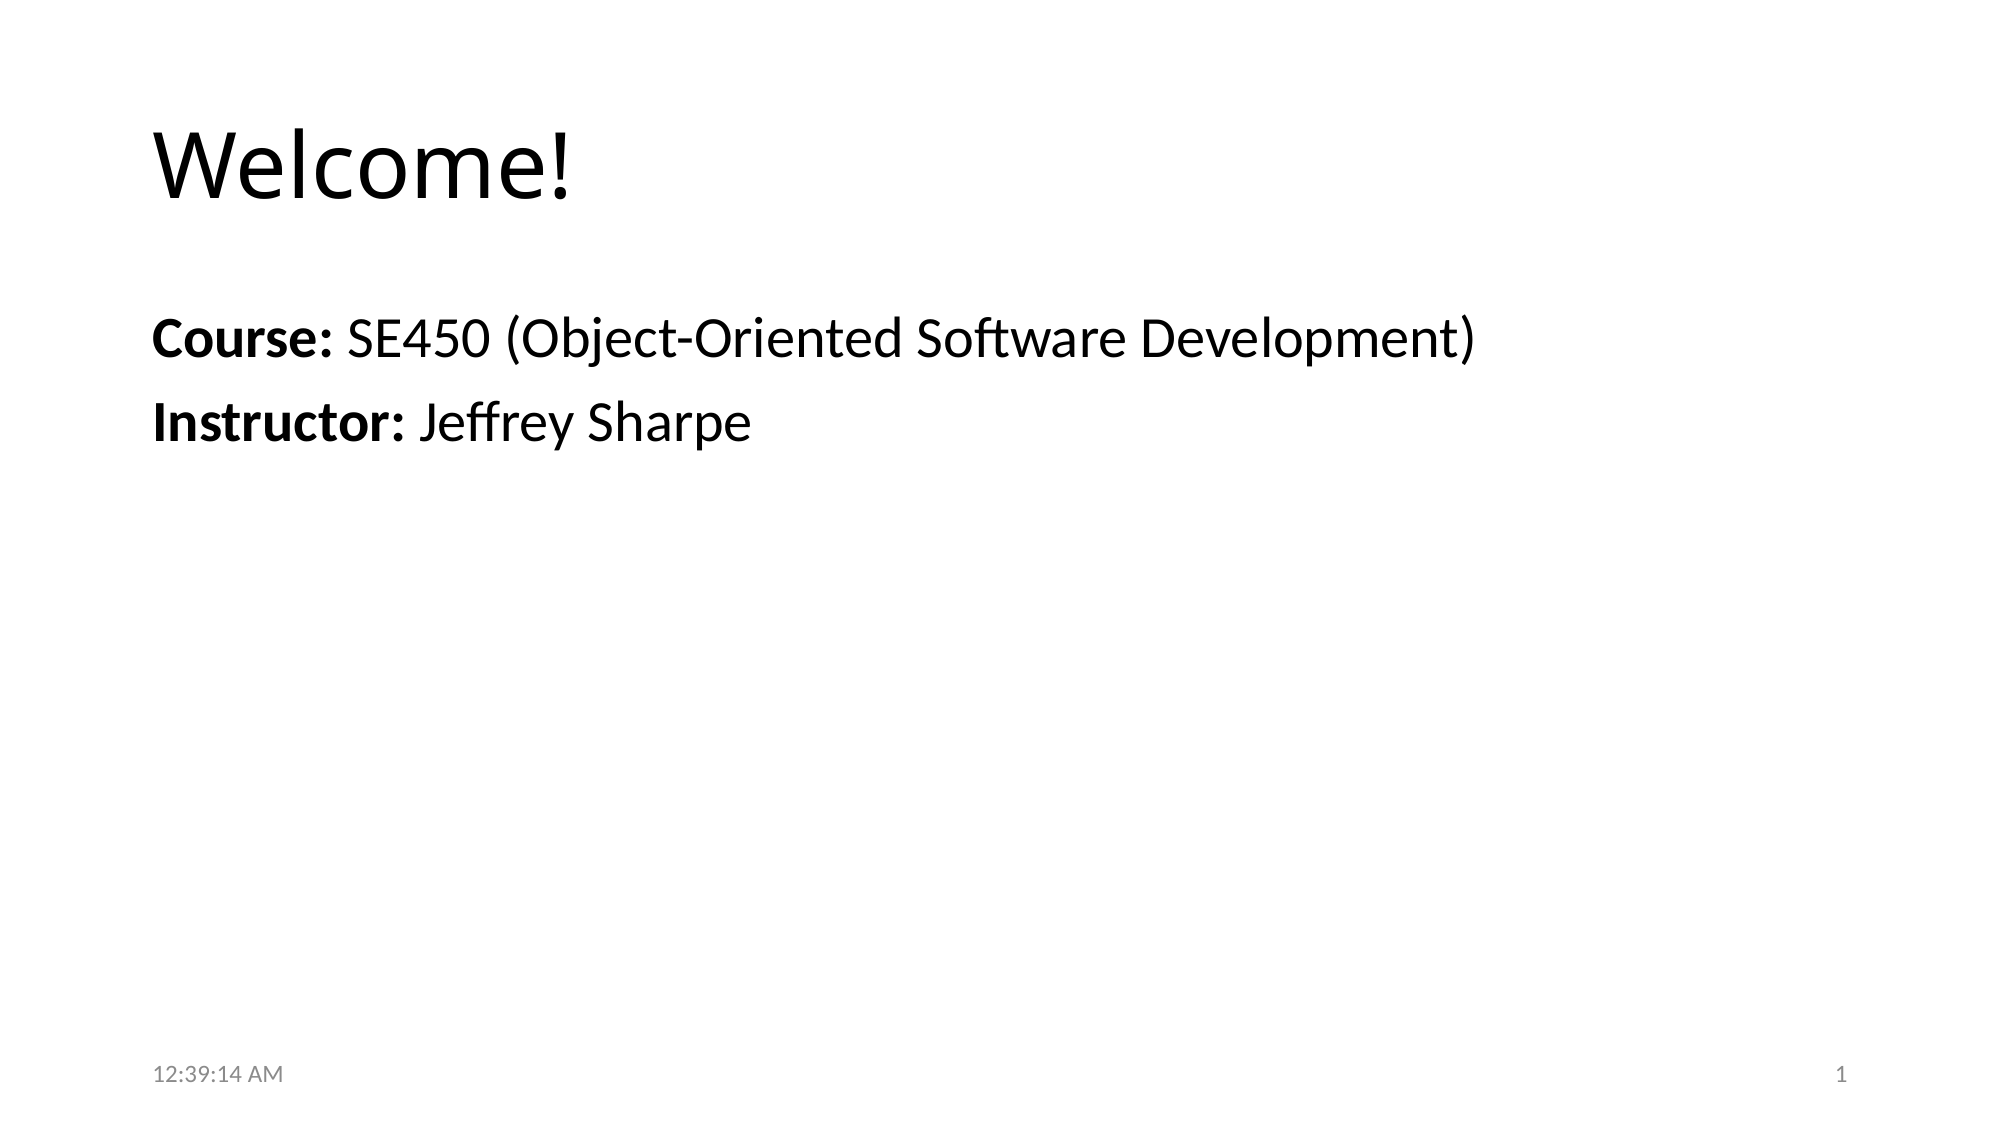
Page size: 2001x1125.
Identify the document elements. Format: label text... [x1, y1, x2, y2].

title Welcome! [137, 59, 1863, 278]
slide_number 1 [1412, 1042, 1863, 1103]
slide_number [137, 1042, 588, 1103]
list Course: SE450 (Object-Oriented Software Development) Instructor: Jeffrey Sharpe [137, 299, 1863, 1014]
